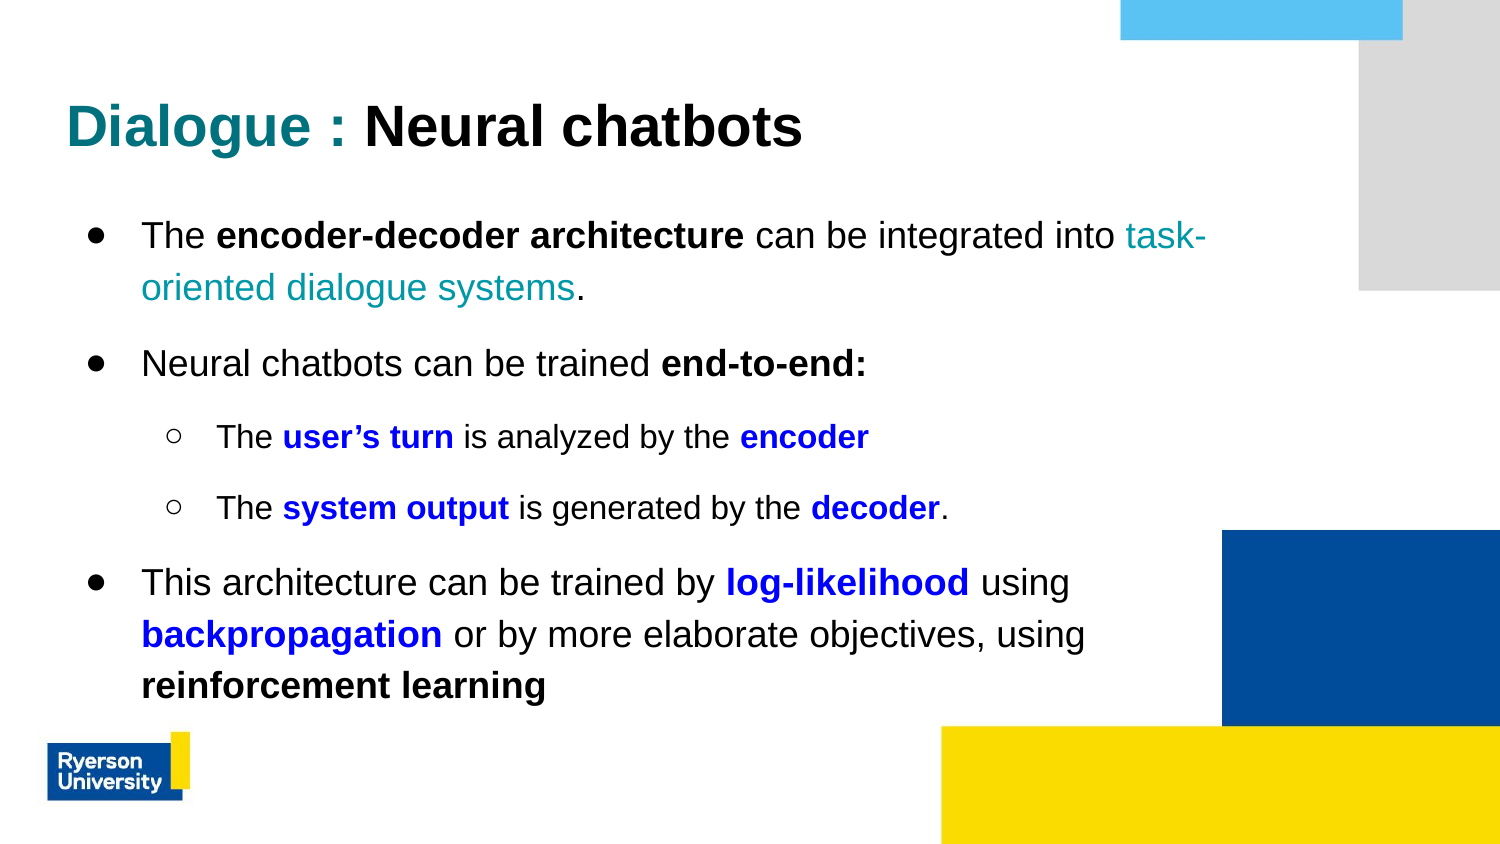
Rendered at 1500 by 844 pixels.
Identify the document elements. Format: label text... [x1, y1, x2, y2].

title Dialogue : Neural chatbots [51, 72, 1200, 167]
picture [0, 0, 1500, 844]
list The encoder-decoder architecture can be integrated into task-oriented dialogue systems. Neural chatbots can be trained end-to-end: The user’s turn is analyzed by the encoder The system output is generated by the decoder. This architecture can be trained by log-likelihood using backpropagation or by more elaborate objectives, using reinforcement learning [51, 189, 1331, 812]
